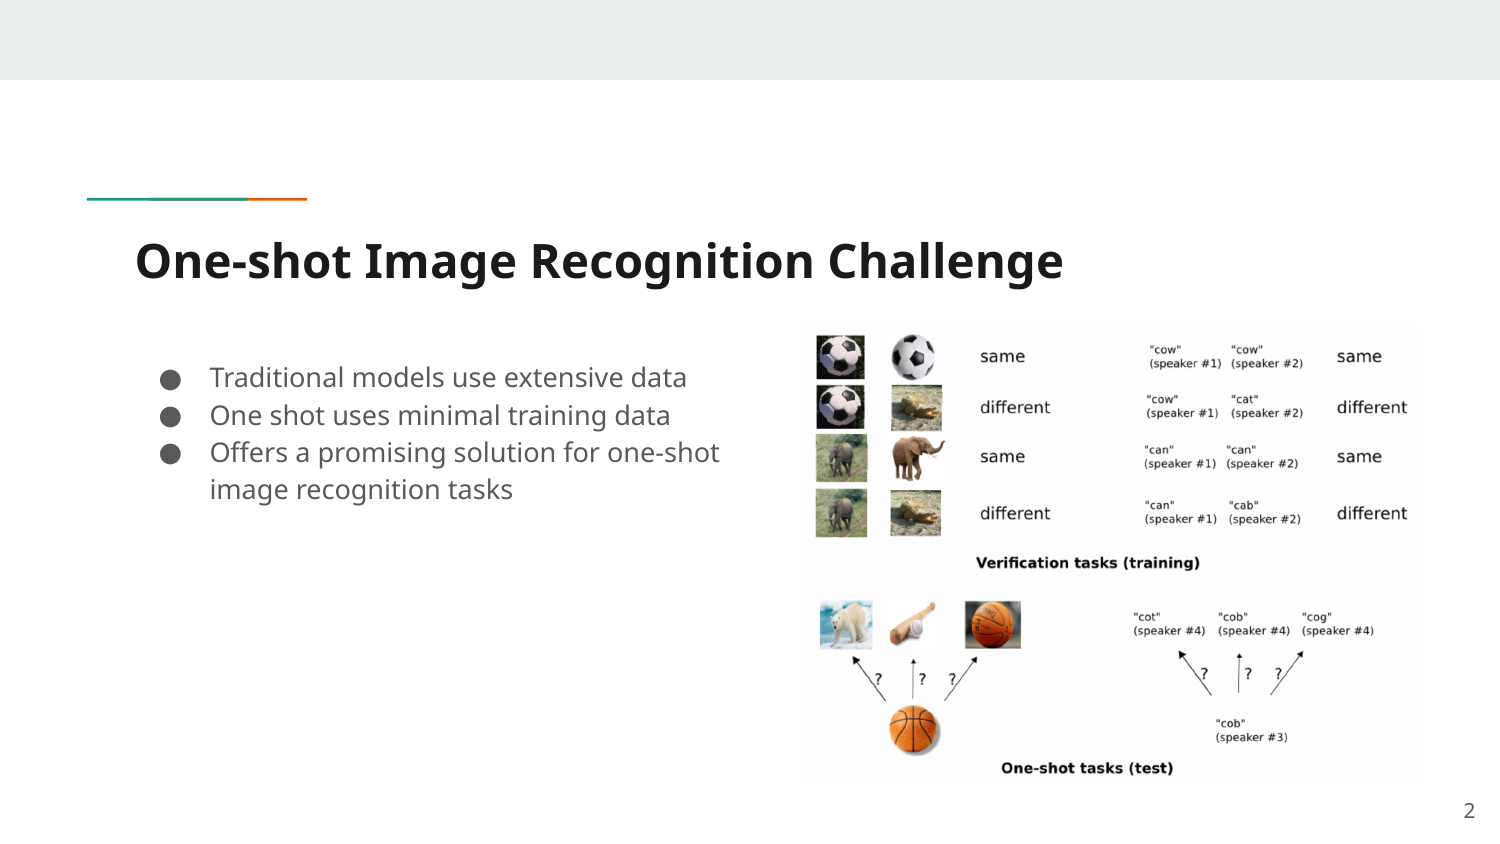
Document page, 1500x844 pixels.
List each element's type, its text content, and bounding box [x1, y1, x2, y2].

title One-shot Image Recognition Challenge [119, 216, 1381, 305]
picture [799, 313, 1421, 798]
list Traditional models use extensive data One shot uses minimal training data Offers a promising solution for one-shot image recognition tasks [119, 341, 794, 712]
slide_number ‹#› [1400, 779, 1491, 844]
